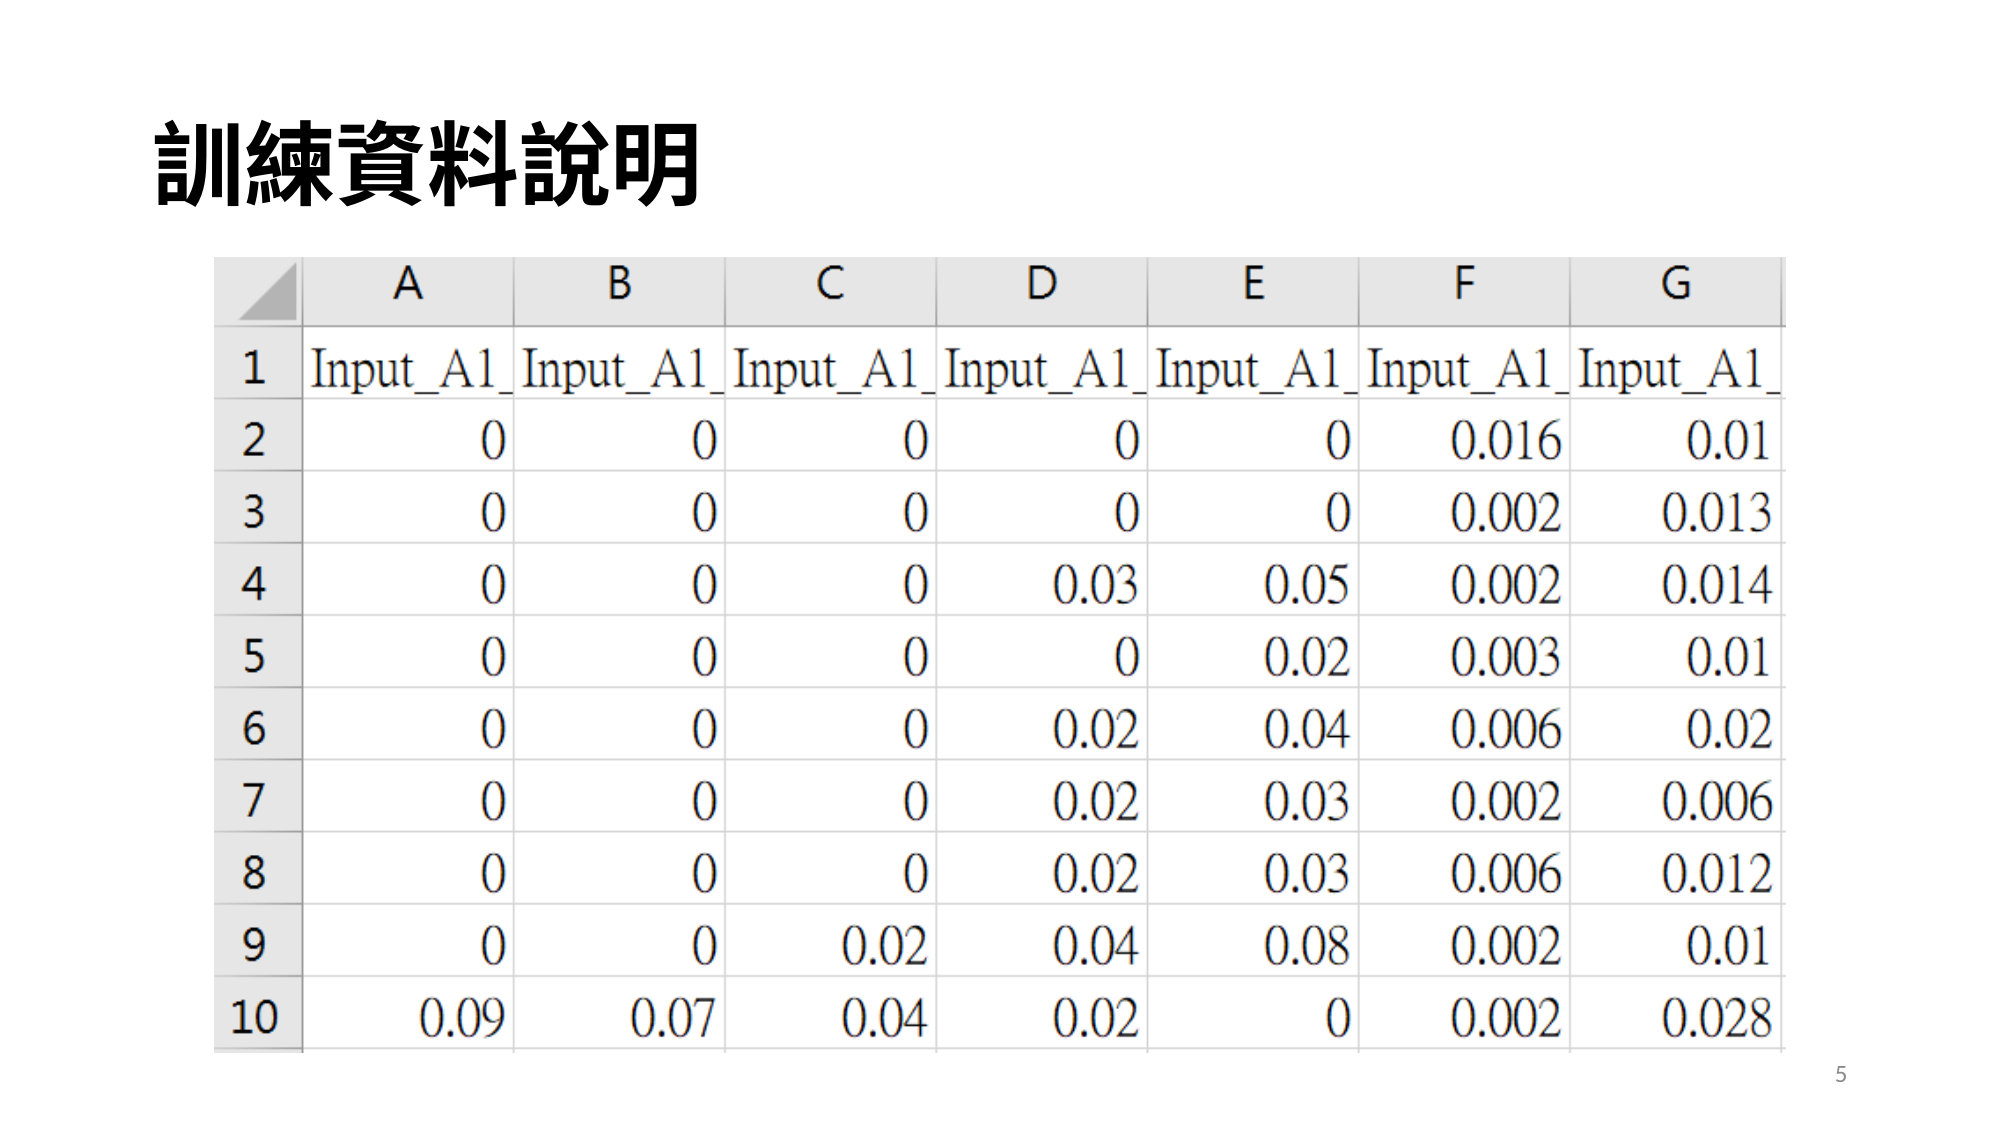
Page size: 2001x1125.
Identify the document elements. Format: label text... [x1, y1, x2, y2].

title 訓練資料說明 [137, 59, 1863, 278]
slide_number 5 [1412, 1042, 1863, 1103]
picture [214, 257, 1786, 1053]
